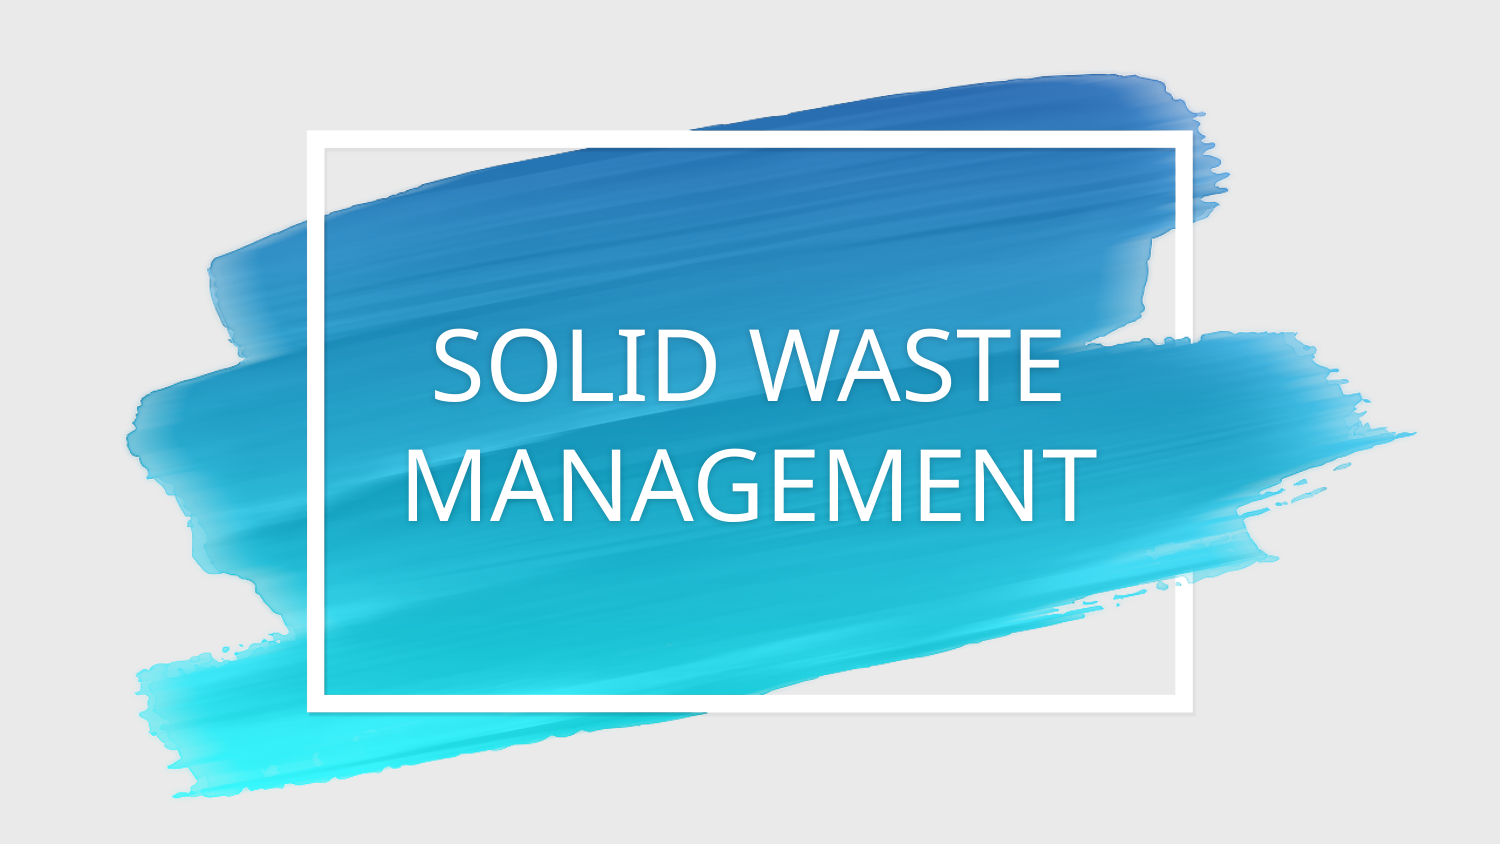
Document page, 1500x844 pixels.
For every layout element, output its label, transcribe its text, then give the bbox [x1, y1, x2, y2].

title SOLID WASTE MANAGEMENT [323, 200, 1176, 644]
picture [0, 0, 1500, 844]
